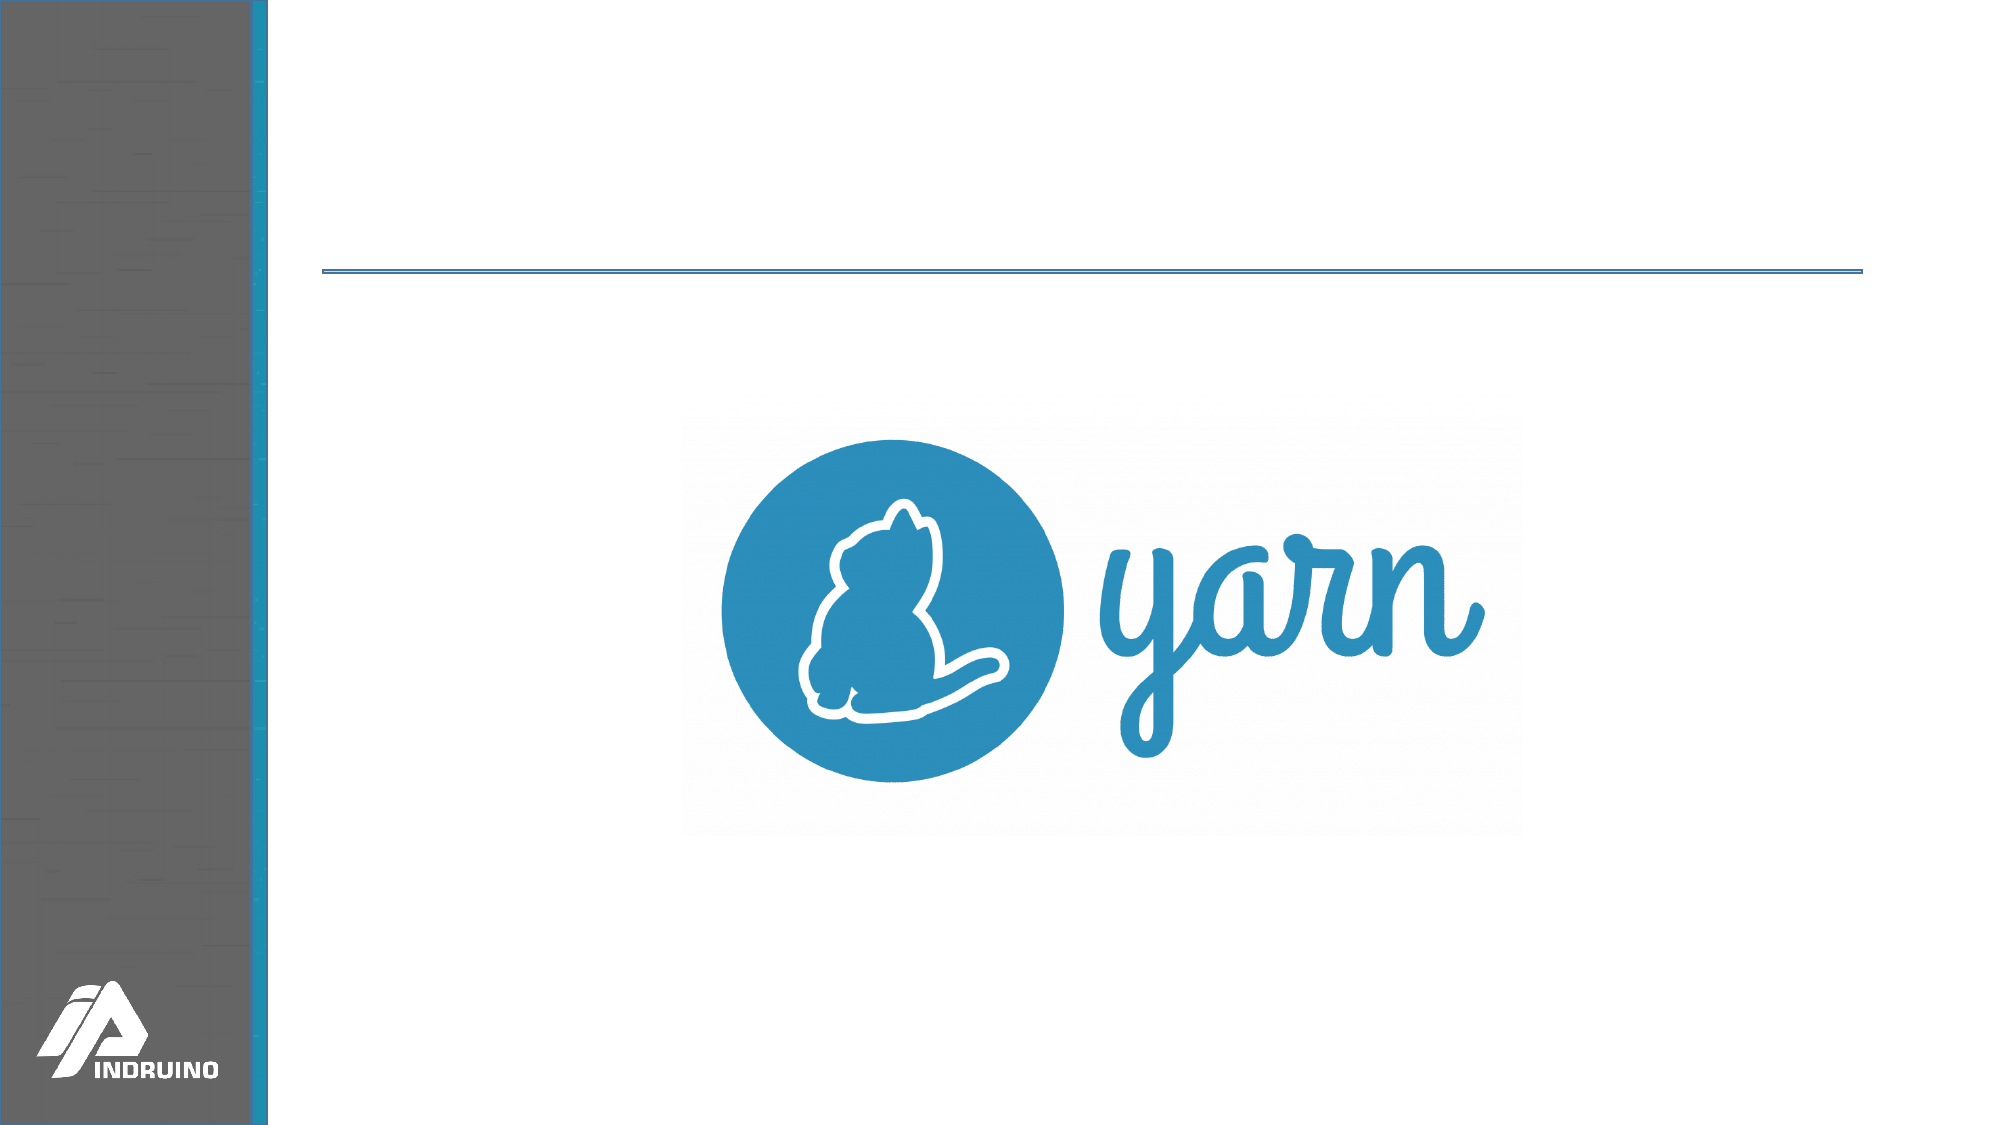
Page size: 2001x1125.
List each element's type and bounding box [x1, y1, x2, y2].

picture [682, 396, 1523, 836]
picture [253, 1, 266, 1124]
picture [1, 1, 250, 1124]
